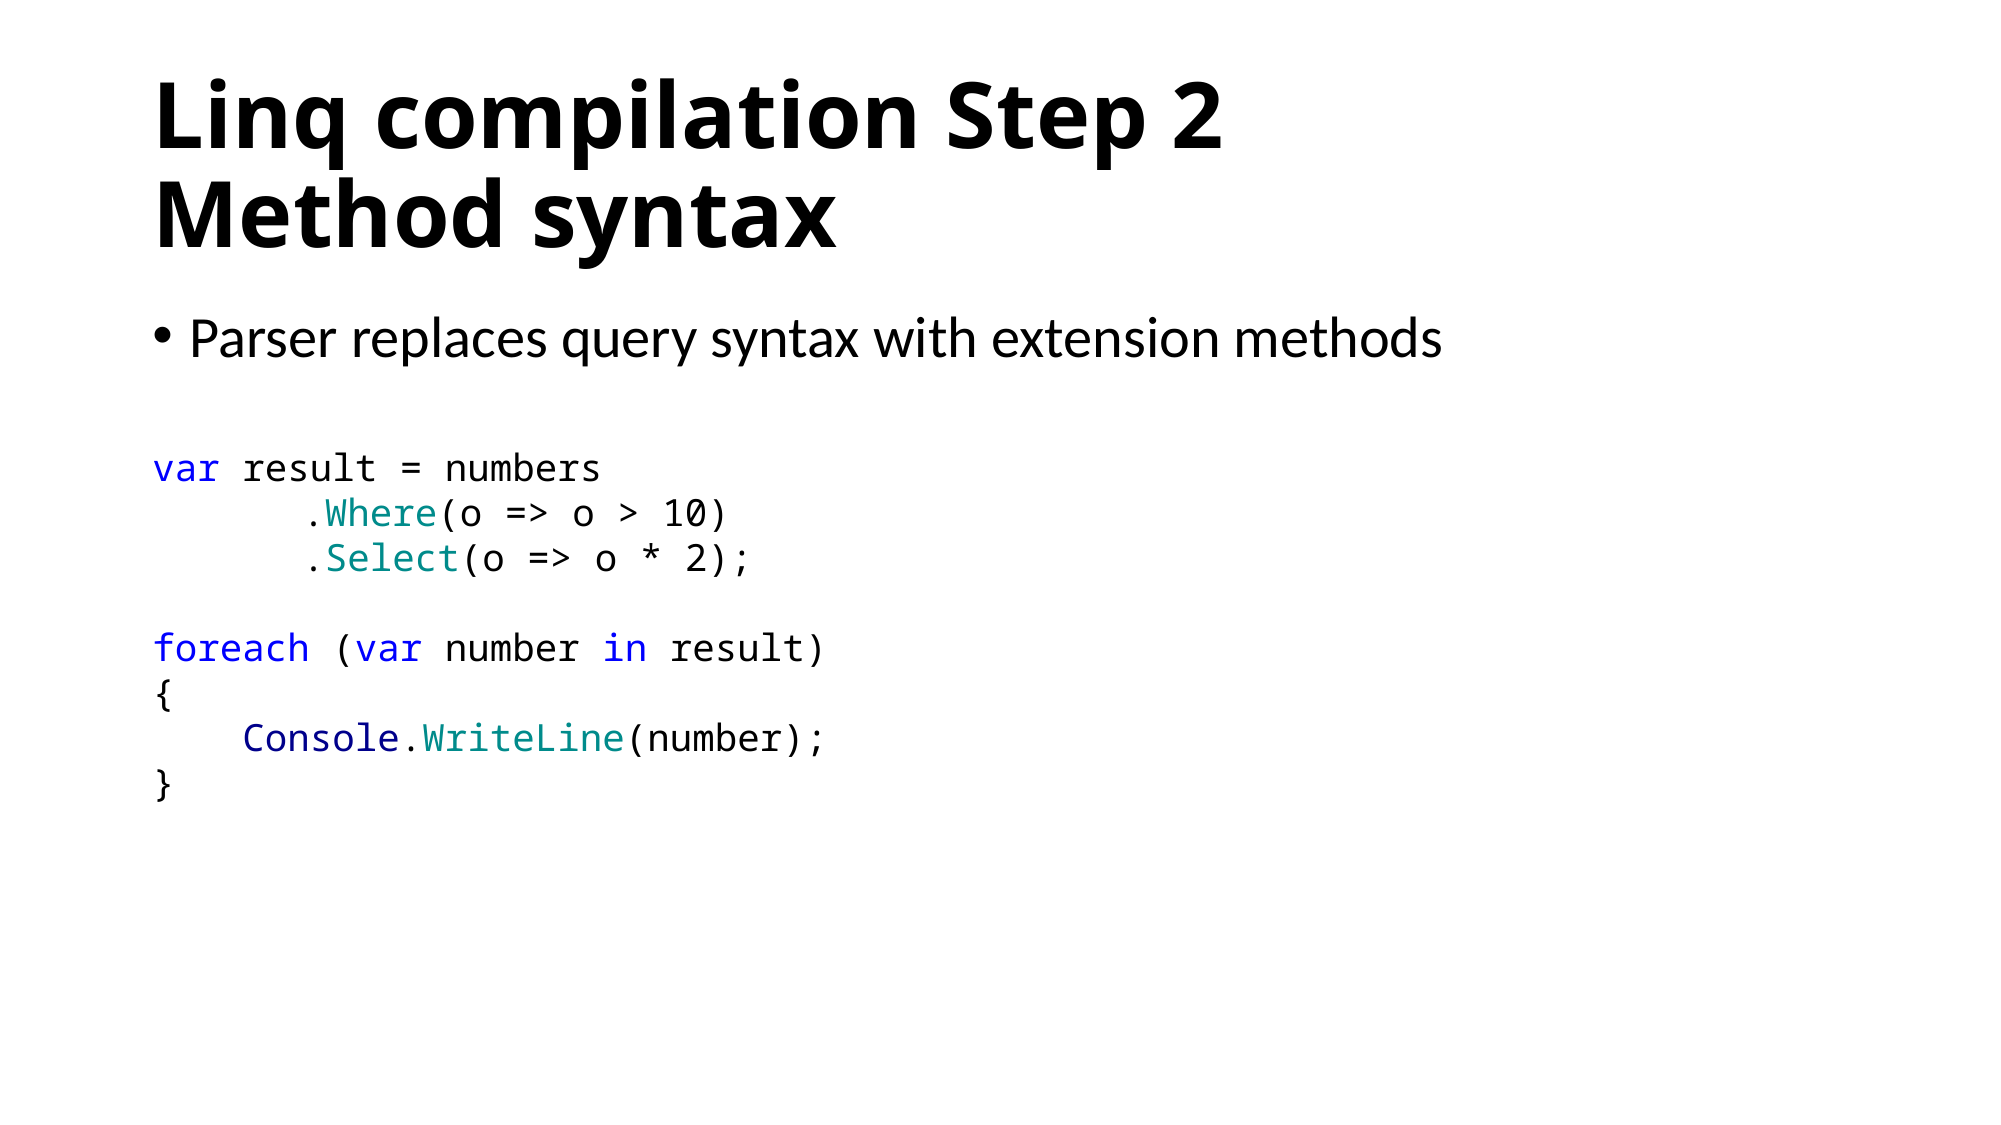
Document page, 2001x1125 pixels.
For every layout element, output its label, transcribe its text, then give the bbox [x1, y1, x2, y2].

list Parser replaces query syntax with extension methods [137, 299, 1863, 415]
title Linq compilation Step 2 Method syntax [137, 59, 1863, 278]
text_box var result = numbers .Where(o => o > 10) .Select(o => o * 2); foreach (var number in result) { Console.WriteLine(number); } [137, 436, 1567, 812]
